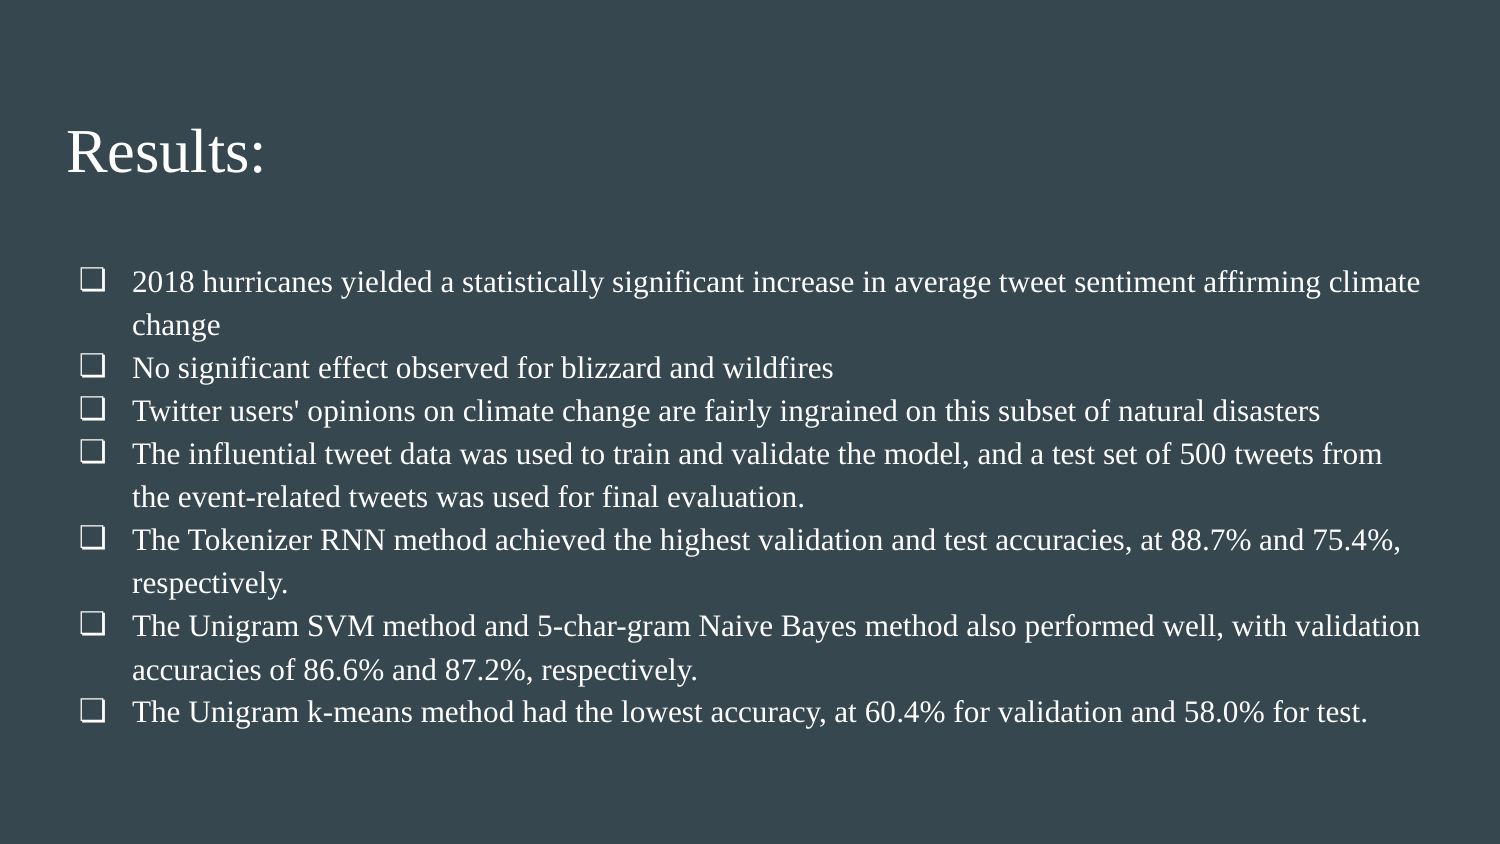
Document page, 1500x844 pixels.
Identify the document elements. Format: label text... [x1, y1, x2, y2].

list 2018 hurricanes yielded a statistically significant increase in average tweet sentiment affirming climate change No significant effect observed for blizzard and wildfires Twitter users' opinions on climate change are fairly ingrained on this subset of natural disasters The influential tweet data was used to train and validate the model, and a test set of 500 tweets from the event-related tweets was used for final evaluation. The Tokenizer RNN method achieved the highest validation and test accuracies, at 88.7% and 75.4%, respectively. The Unigram SVM method and 5-char-gram Naive Bayes method also performed well, with validation accuracies of 86.6% and 87.2%, respectively. The Unigram k-means method had the lowest accuracy, at 60.4% for validation and 58.0% for test. [42, 240, 1440, 802]
title Results: [51, 83, 1449, 178]
